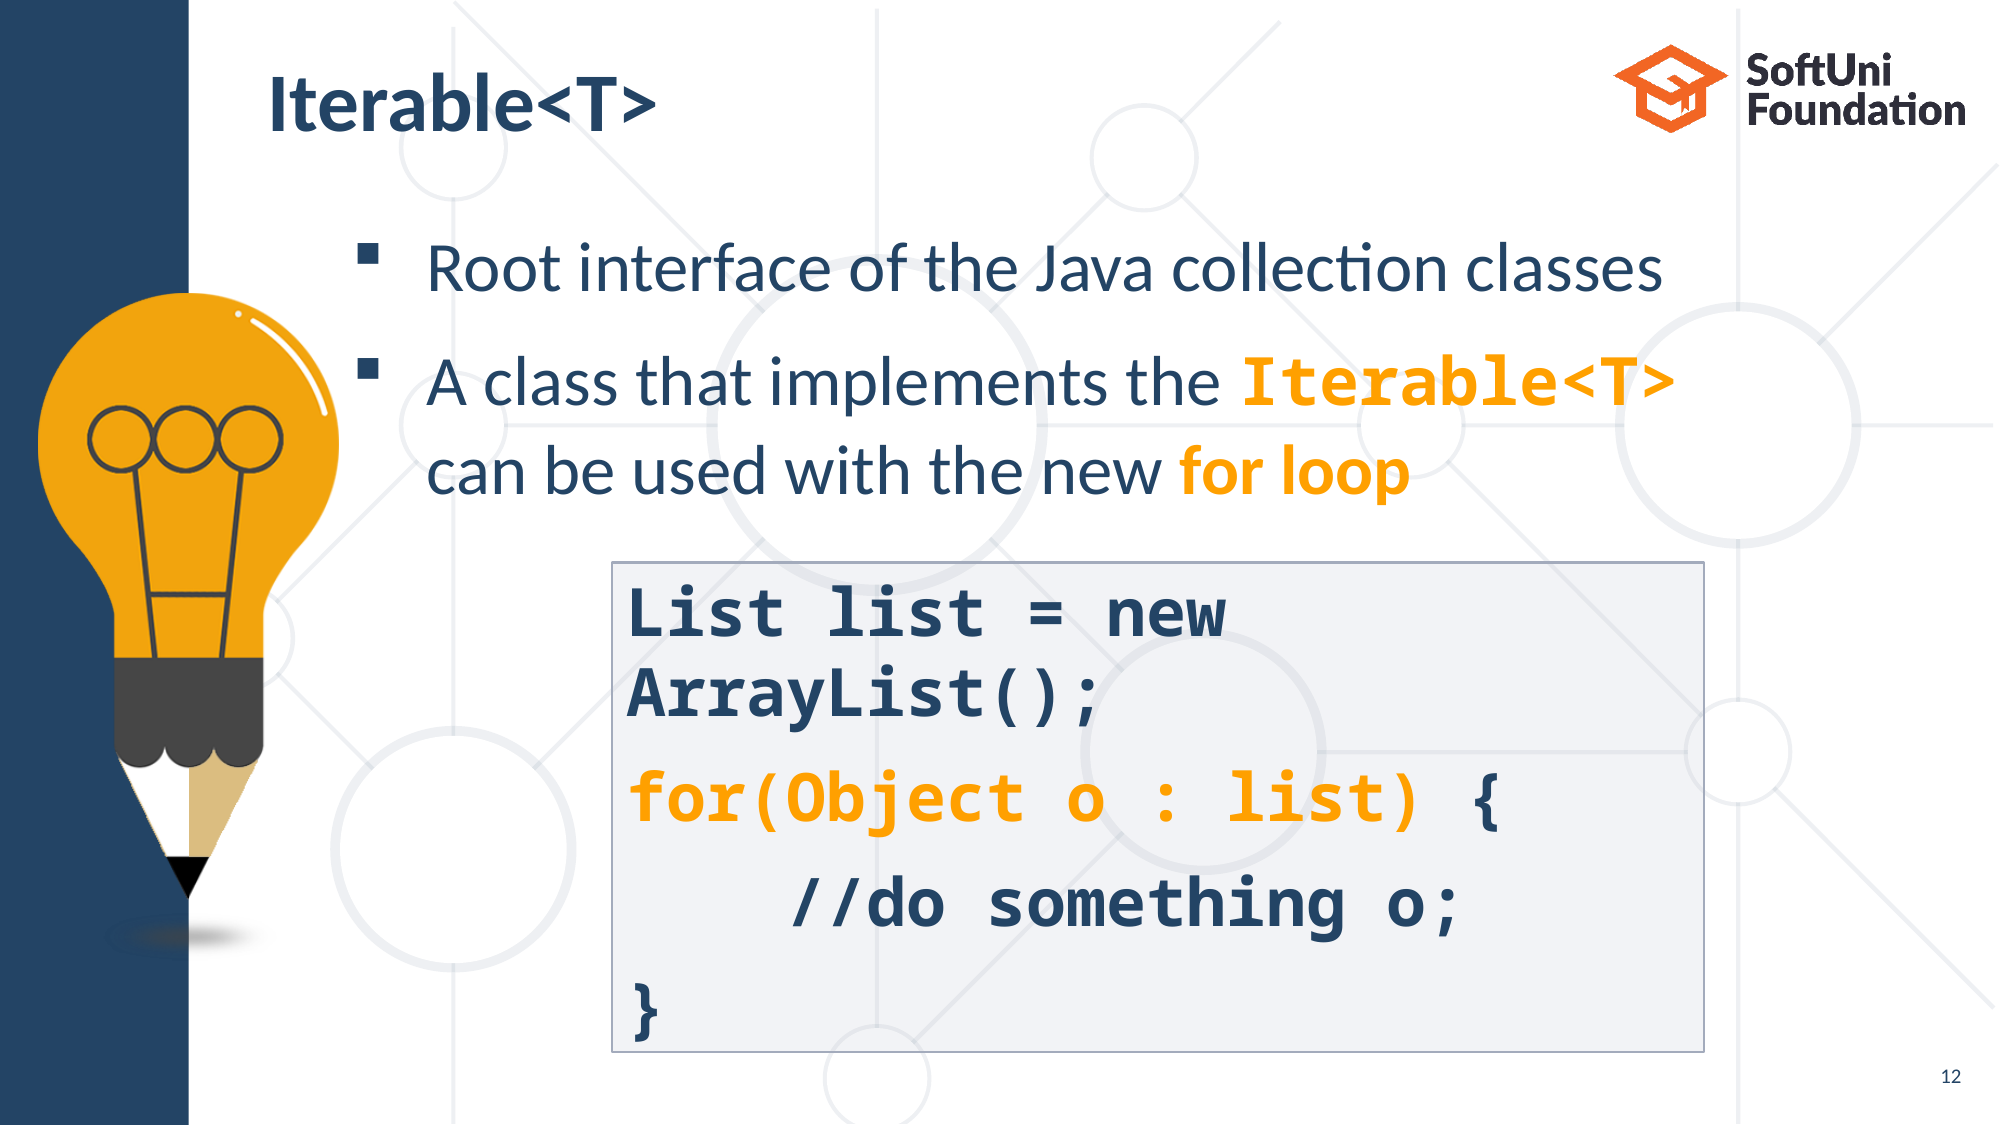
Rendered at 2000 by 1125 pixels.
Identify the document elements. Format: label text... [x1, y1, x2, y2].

text_box Root interface of the Java collection classes A class that implements the Iterable<T> can be used with the new for loop [337, 209, 1825, 1050]
slide_number 12 [1896, 1049, 1968, 1101]
text_box List list = new ArrayList(); for(Object o : list) { //do something o; } [612, 562, 1705, 1052]
title Iterable<T> [249, 6, 1600, 189]
picture [38, 293, 337, 961]
picture [1613, 44, 1965, 133]
